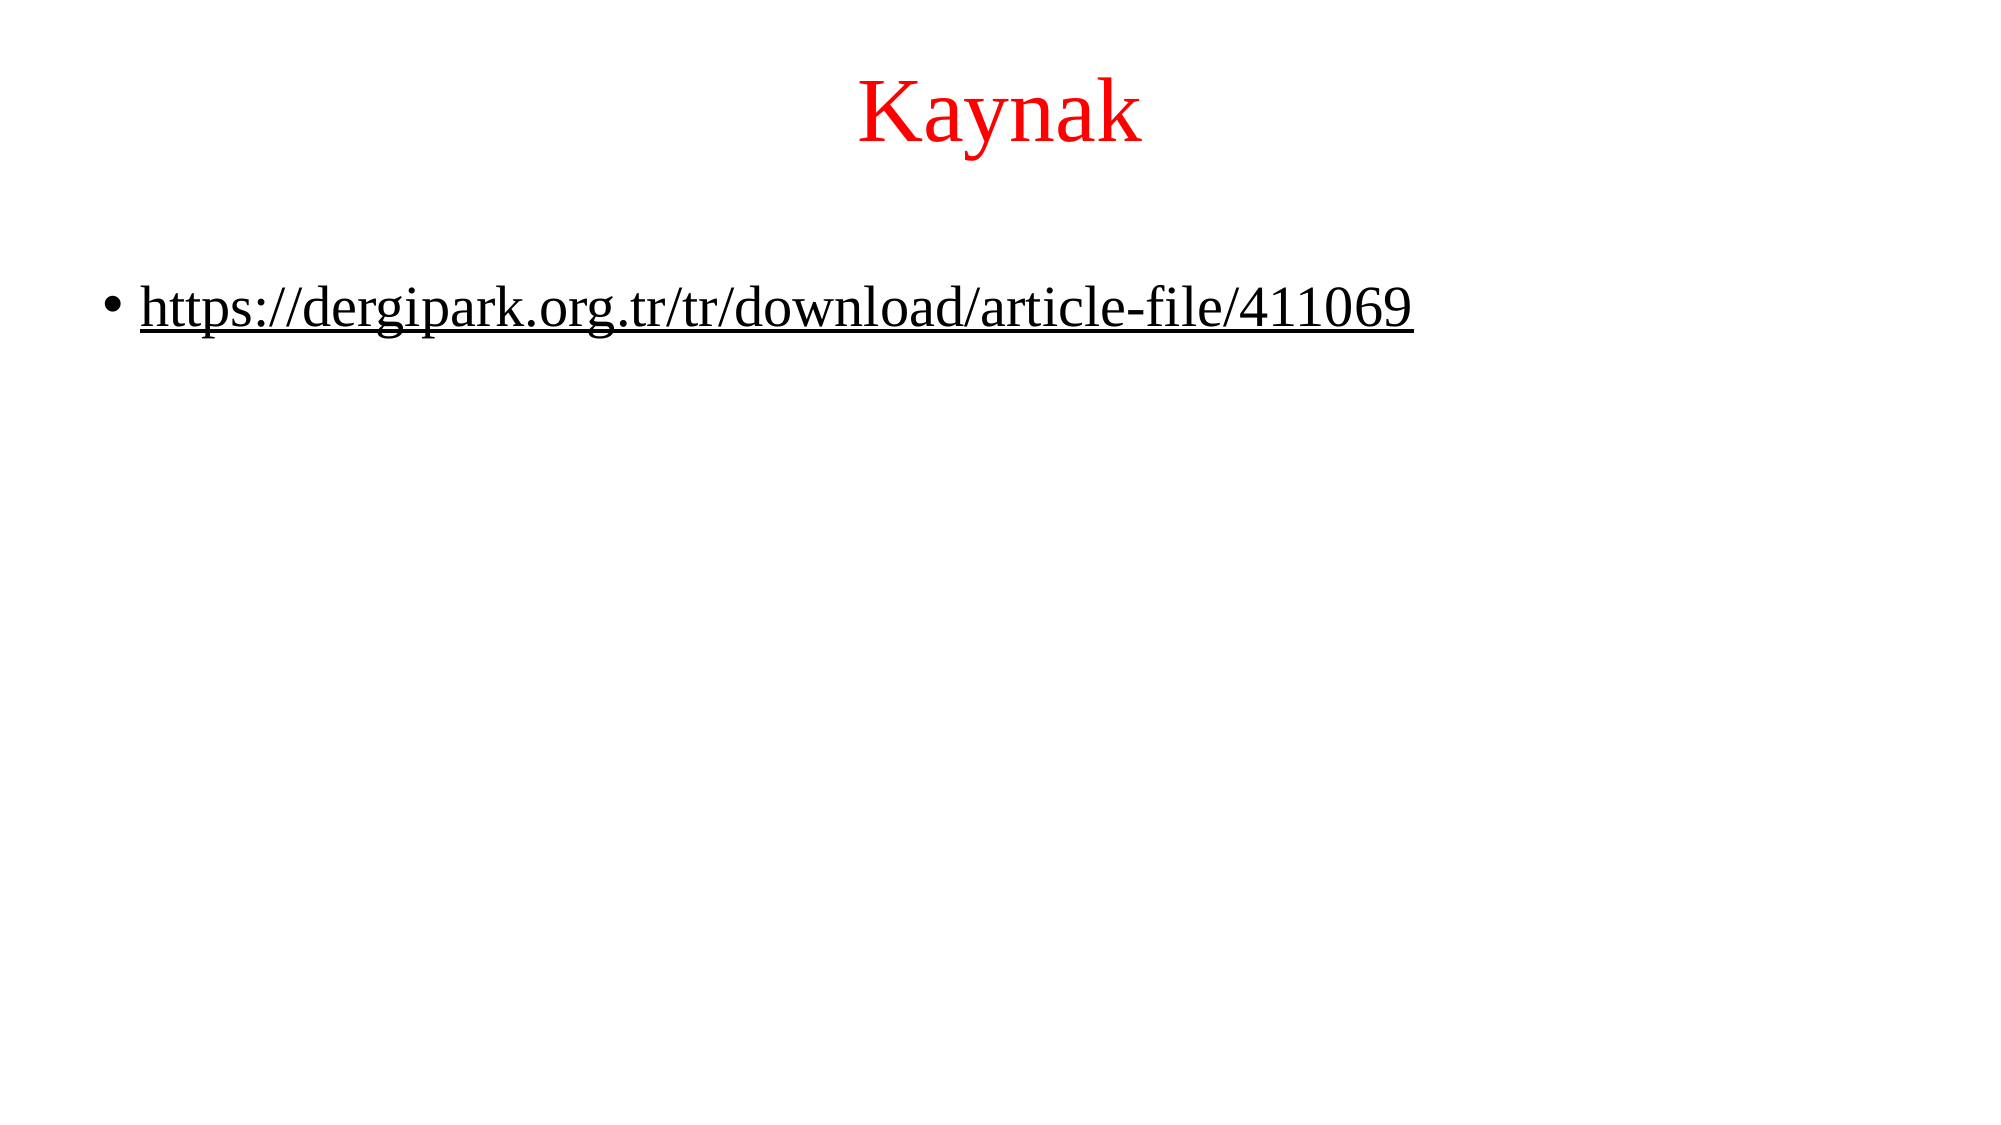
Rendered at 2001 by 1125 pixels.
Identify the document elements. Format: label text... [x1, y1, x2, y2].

list https://dergipark.org.tr/tr/download/article-file/411069 [87, 268, 1913, 1062]
title Kaynak [137, 3, 1863, 221]
